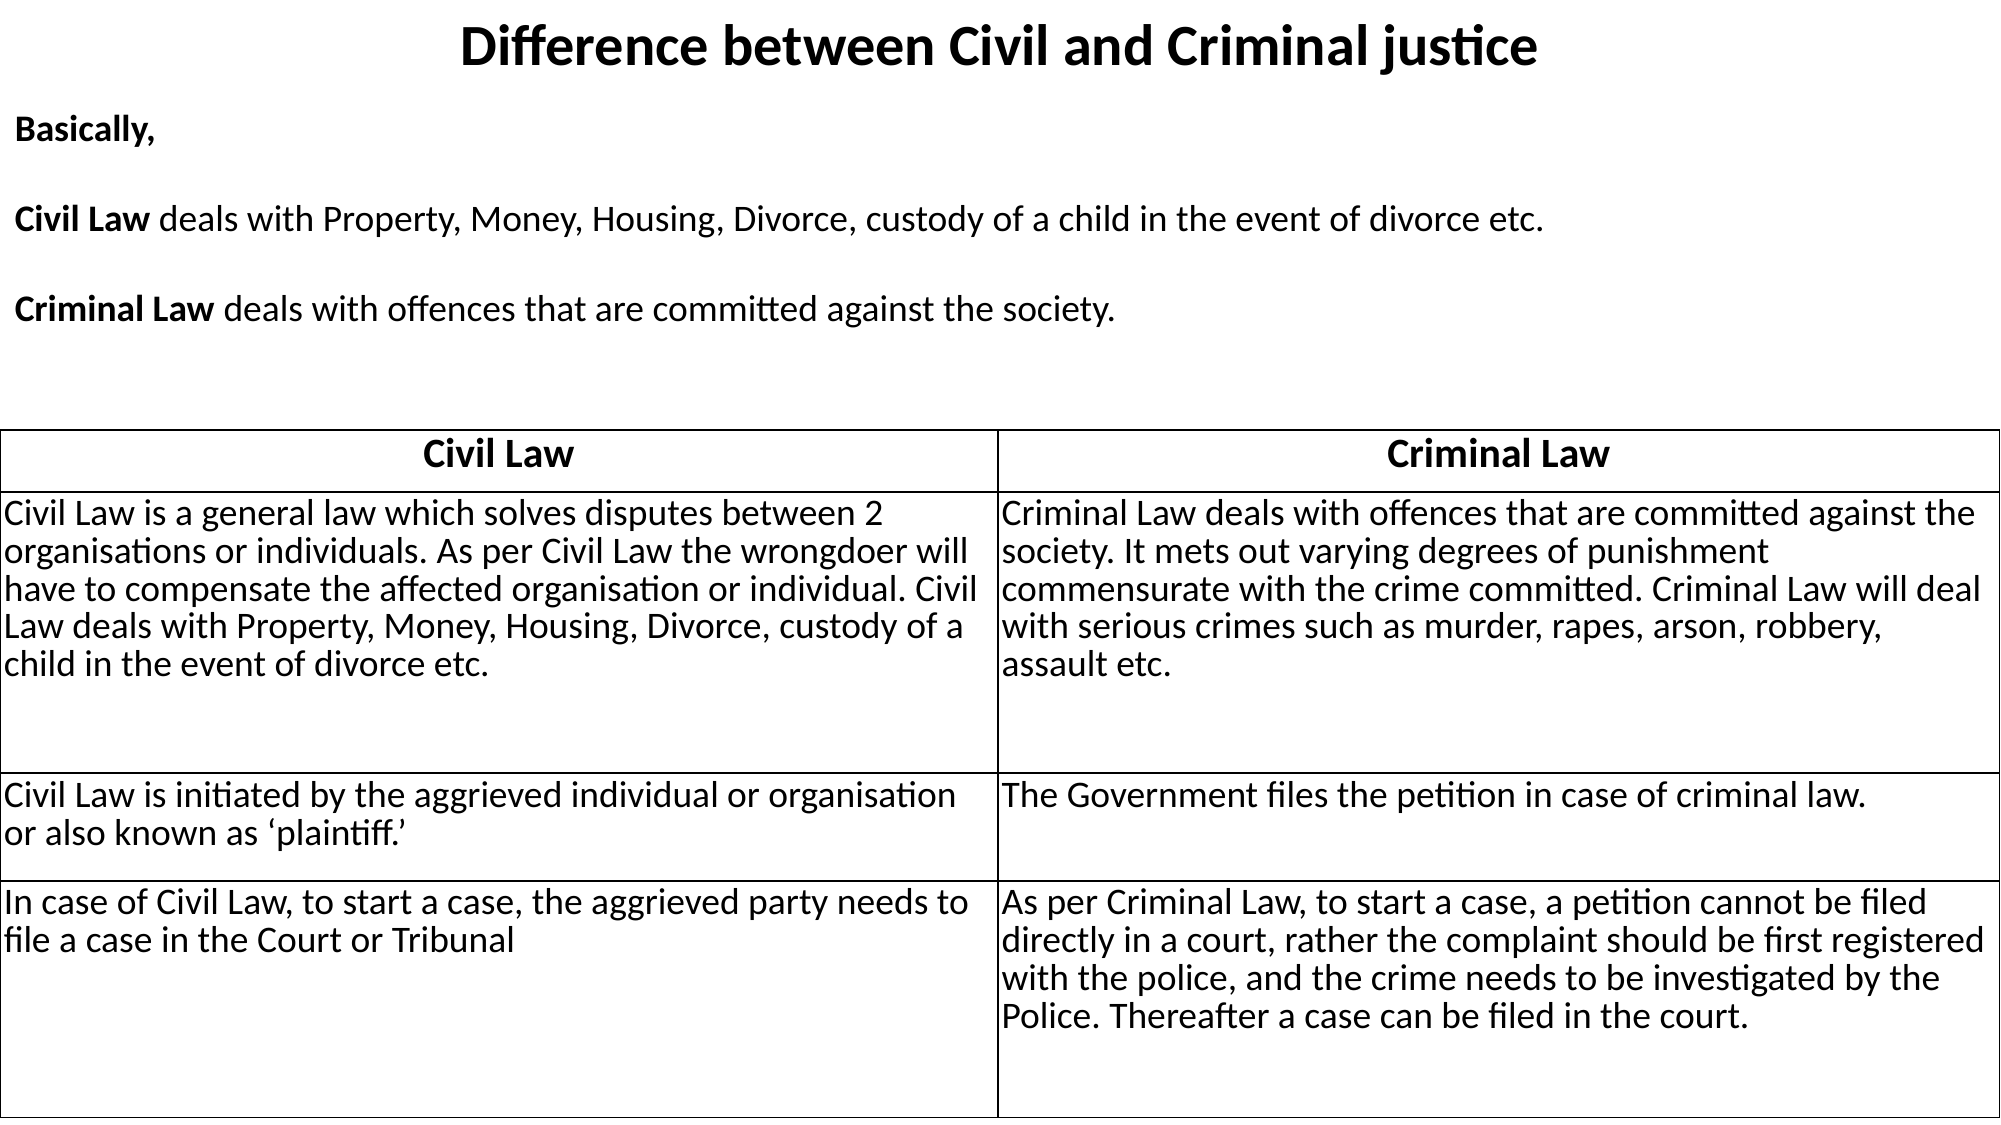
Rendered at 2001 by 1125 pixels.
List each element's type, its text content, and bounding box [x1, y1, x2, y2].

text_box Difference between Civil and Criminal justice [0, 0, 2000, 84]
table_header Criminal Law [999, 431, 1999, 491]
text_box Basically, Civil Law deals with Property, Money, Housing, Divorce, custody of a child in the event of divorce etc. Criminal Law deals with offences that are committed against the society. [0, 97, 2000, 337]
table_cell In case of Civil Law, to start a case, the aggrieved party needs to file a case in the Court or Tribunal [1, 882, 997, 1117]
table_cell The Government files the petition in case of criminal law. [999, 774, 1999, 880]
table_cell Civil Law is a general law which solves disputes between 2 organisations or individuals. As per Civil Law the wrongdoer will have to compensate the affected organisation or individual. Civil Law deals with Property, Money, Housing, Divorce, custody of a child in the event of divorce etc. [1, 493, 997, 772]
table_header Civil Law [1, 431, 997, 491]
table_cell As per Criminal Law, to start a case, a petition cannot be filed directly in a court, rather the complaint should be first registered with the police, and the crime needs to be investigated by the Police. Thereafter a case can be filed in the court. [999, 882, 1999, 1117]
table_cell Civil Law is initiated by the aggrieved individual or organisation or also known as ‘plaintiff.’ [1, 774, 997, 880]
table_cell Criminal Law deals with offences that are committed against the society. It mets out varying degrees of punishment commensurate with the crime committed. Criminal Law will deal with serious crimes such as murder, rapes, arson, robbery, assault etc. [999, 493, 1999, 772]
